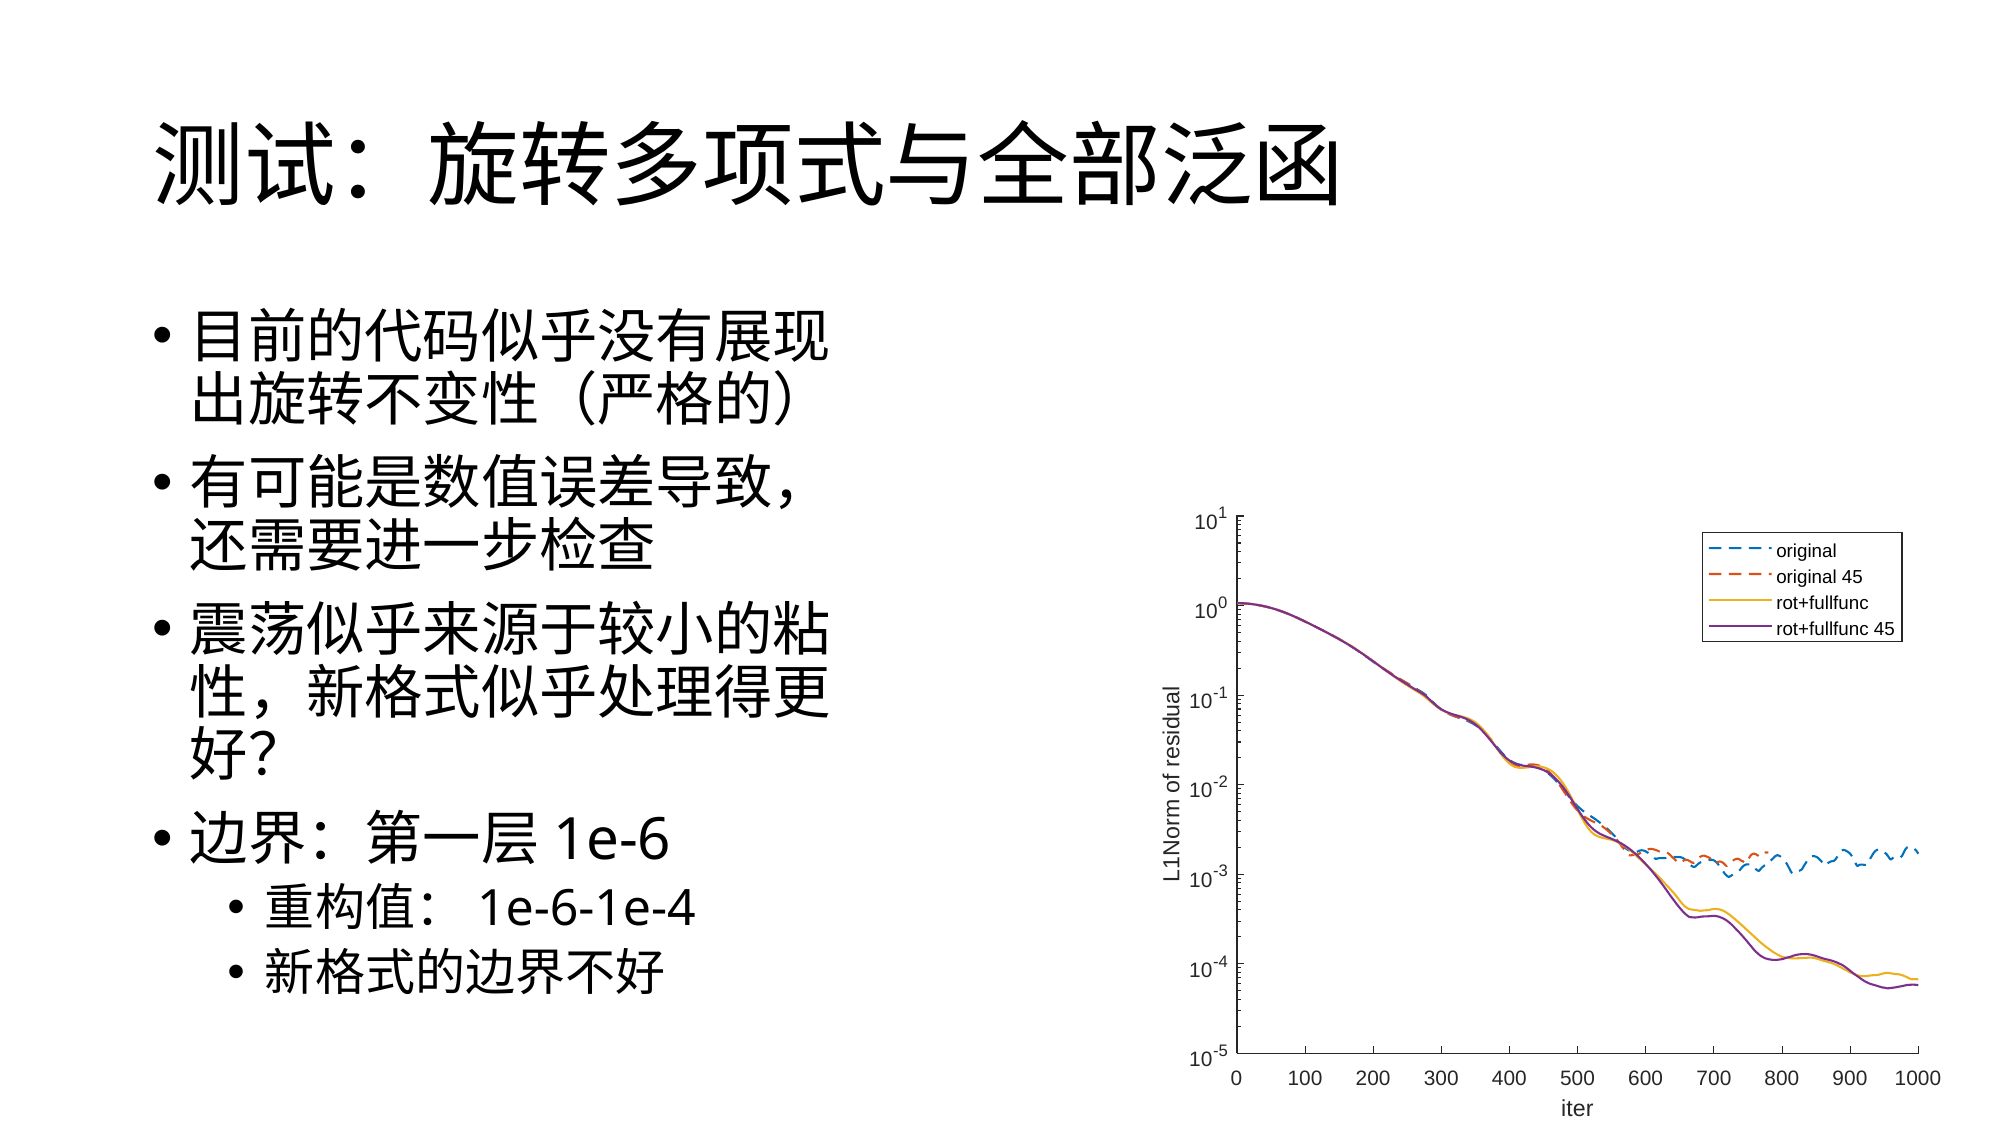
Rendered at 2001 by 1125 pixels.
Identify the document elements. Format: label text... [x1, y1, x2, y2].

list 目前的代码似乎没有展现出旋转不变性（严格的） 有可能是数值误差导致，还需要进一步检查 震荡似乎来源于较小的粘性，新格式似乎处理得更好？ 边界：第一层1e-6 重构值：1e-6-1e-4 新格式的边界不好 [137, 299, 891, 1014]
title 测试：旋转多项式与全部泛函 [137, 59, 1863, 278]
picture [1122, 467, 2000, 1125]
